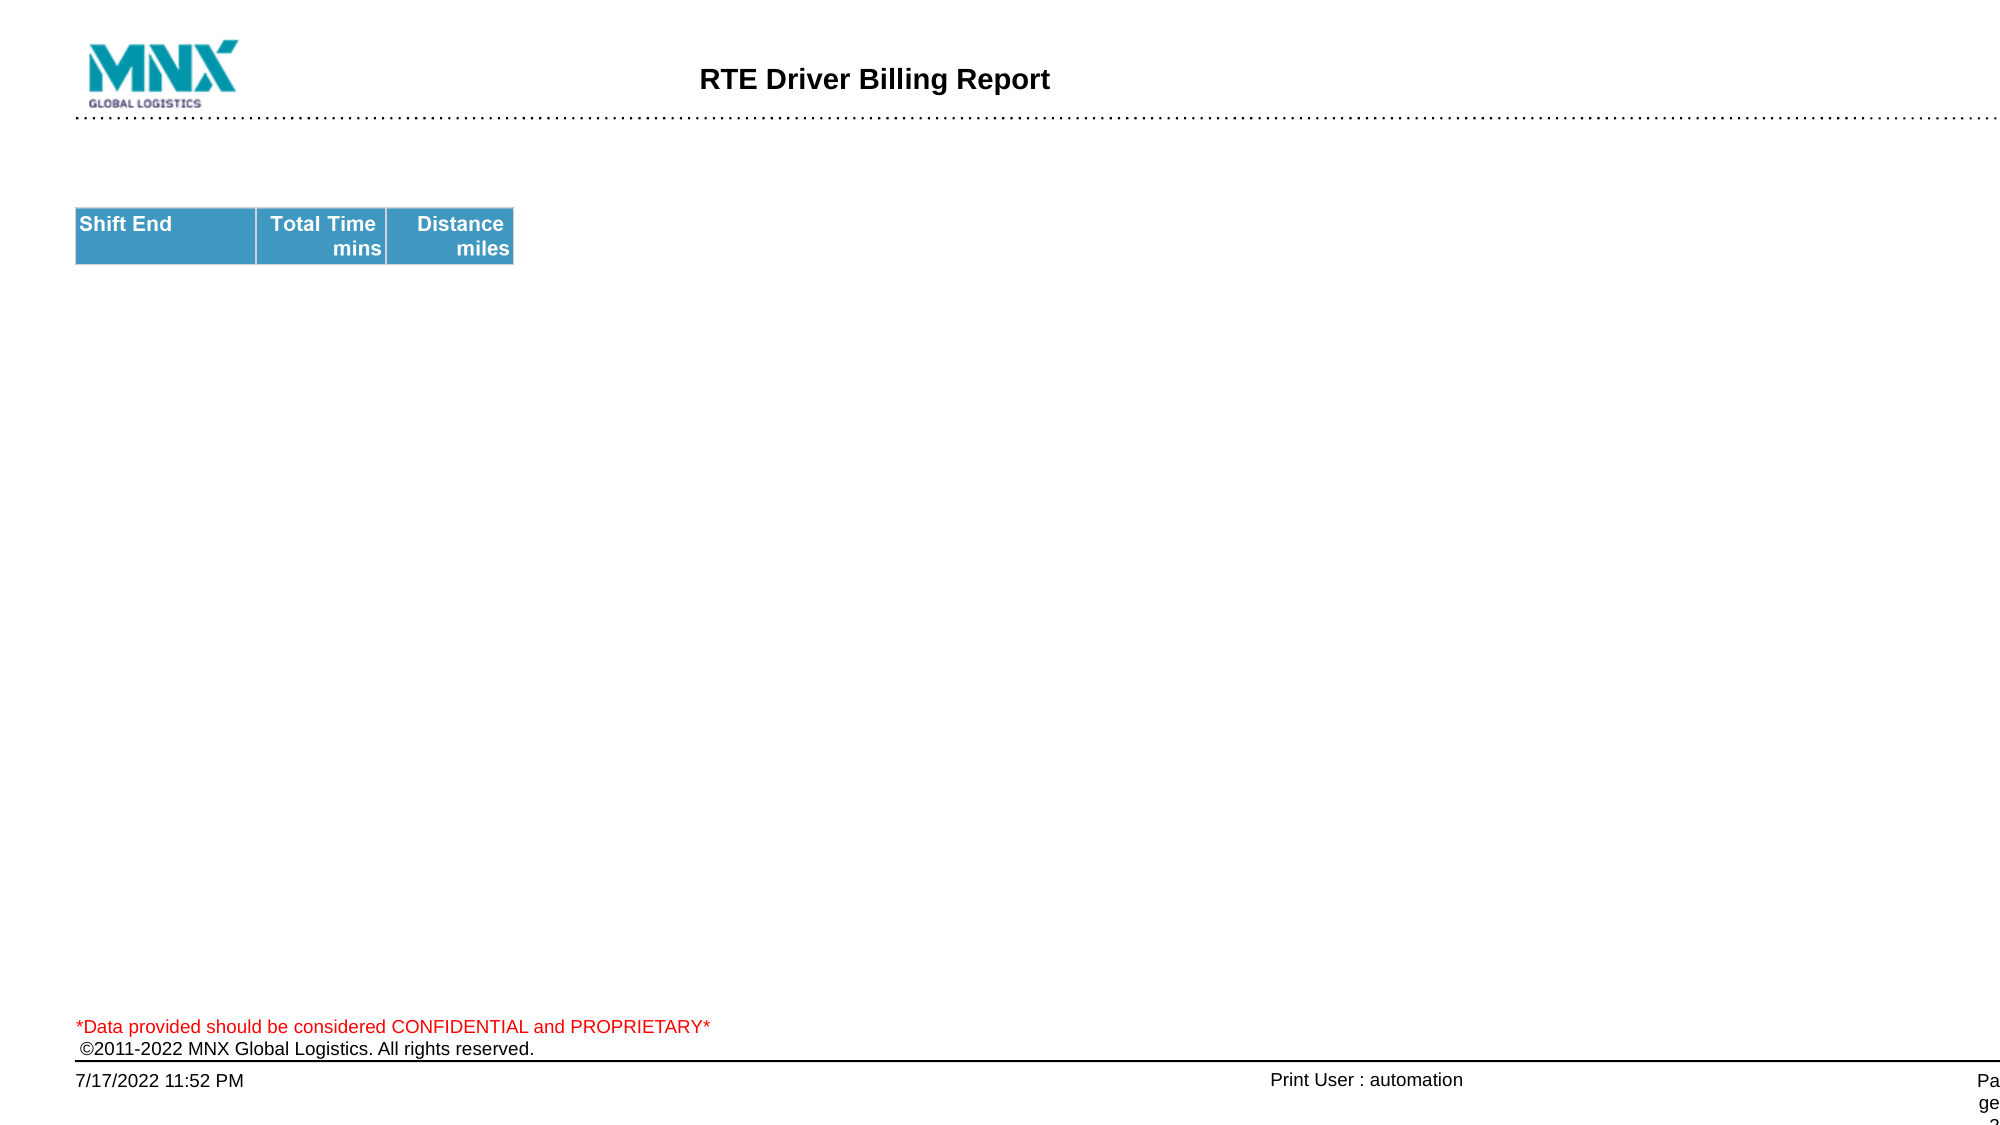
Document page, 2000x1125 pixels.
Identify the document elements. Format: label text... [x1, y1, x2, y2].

text_box ©2011-2022 MNX Global Logistics. All rights reserved. [75, 1036, 1770, 1058]
text_box Print User : automation [1163, 1067, 1570, 1088]
text_box *Data provided should be considered CONFIDENTIAL and PROPRIETARY* [76, 1014, 1771, 1036]
picture [74, 207, 515, 266]
text_box RTE Driver Billing Report [490, 56, 1260, 99]
text_box 7/17/2022 11:52 PM [75, 1068, 374, 1088]
picture [75, 37, 286, 110]
text_box Page 2 of 2 [1974, 1068, 2000, 1088]
